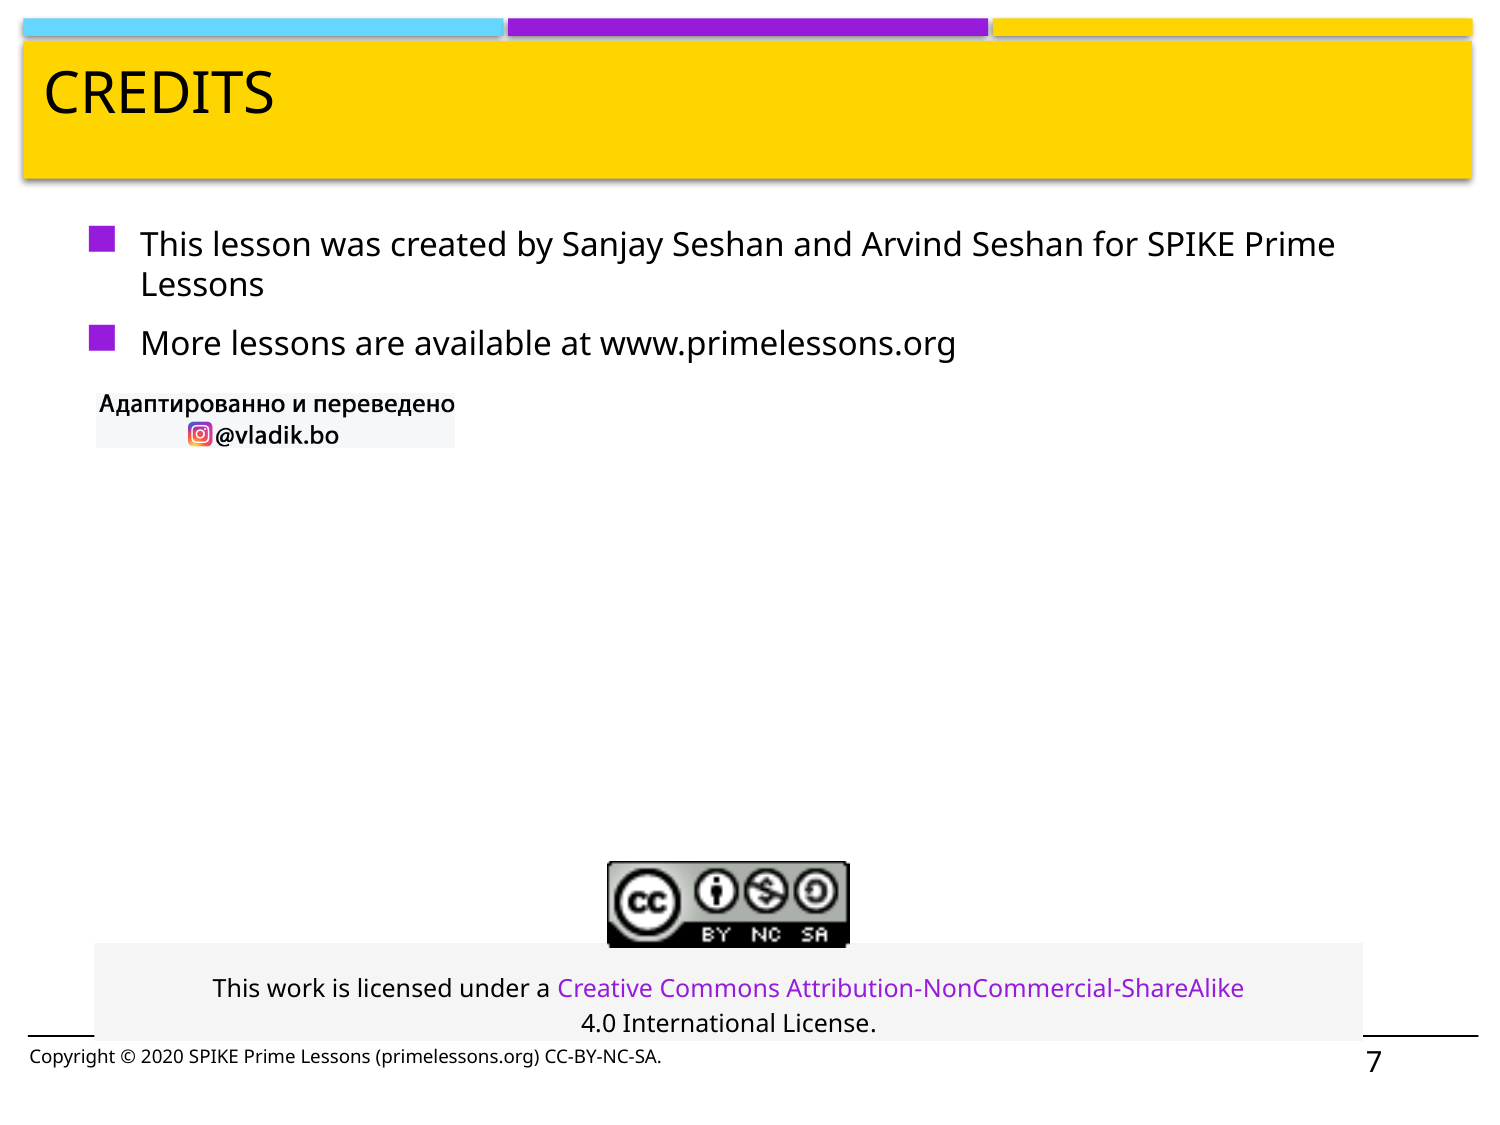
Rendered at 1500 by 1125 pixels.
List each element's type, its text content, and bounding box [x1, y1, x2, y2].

slide_number 7 [1351, 1036, 1478, 1097]
text_box This work is licensed under a Creative Commons Attribution-NonCommercial-ShareAlike 4.0 International License. [94, 943, 1363, 1041]
title CREDITS [28, 48, 1464, 172]
footer Copyright © 2020 SPIKE Prime Lessons (primelessons.org) CC-BY-NC-SA. [14, 1036, 814, 1097]
list This lesson was created by Sanjay Seshan and Arvind Seshan for SPIKE Prime Lessons More lessons are available at www.primelessons.org [75, 216, 1428, 405]
picture [606, 861, 851, 948]
picture [96, 392, 456, 448]
